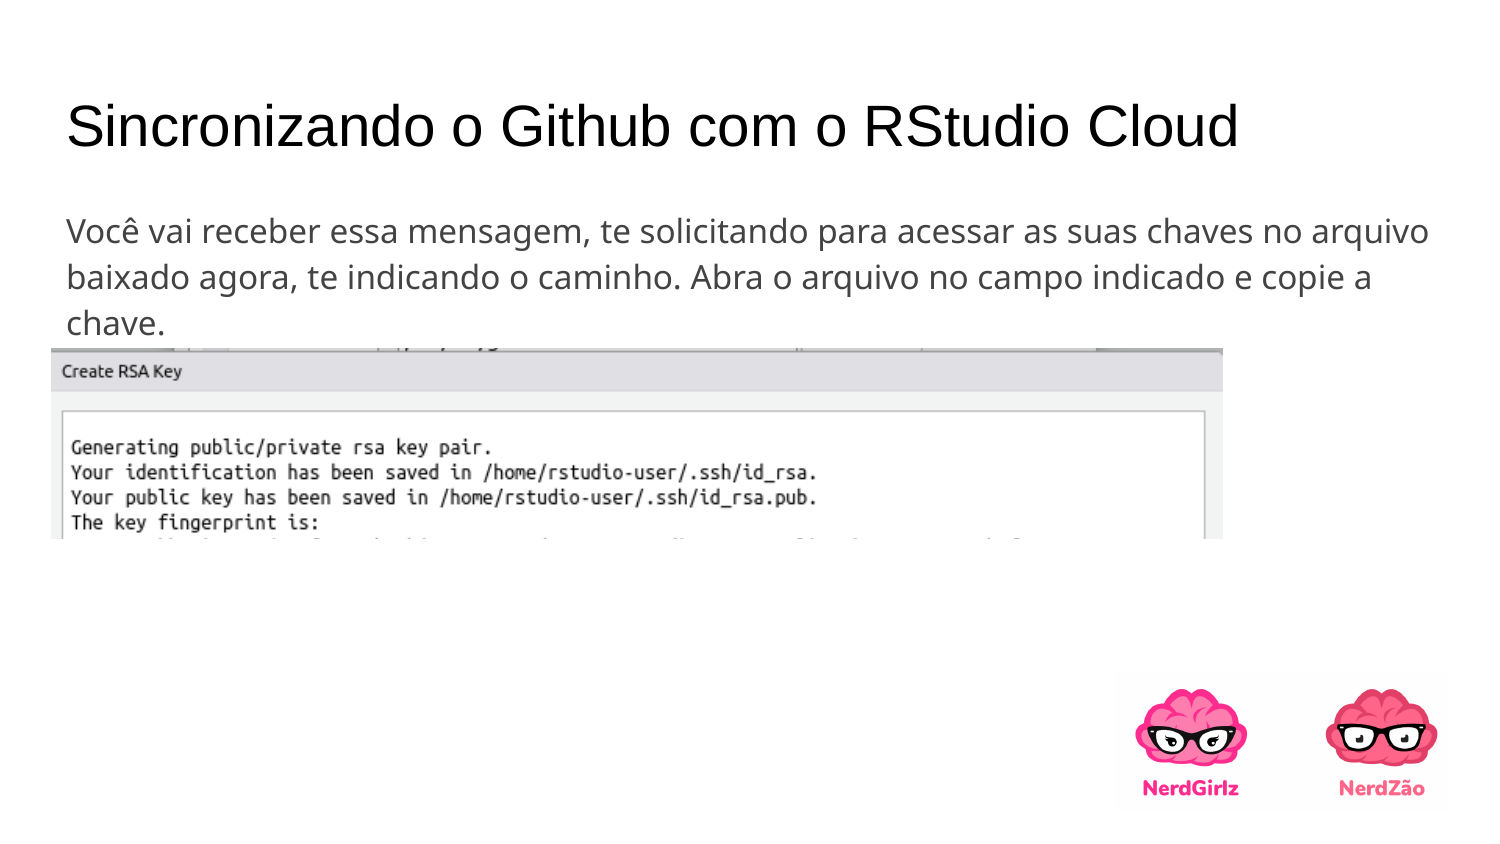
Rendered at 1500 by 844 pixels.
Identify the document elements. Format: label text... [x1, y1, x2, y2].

picture [50, 348, 1224, 539]
list Você vai receber essa mensagem, te solicitando para acessar as suas chaves no arquivo baixado agora, te indicando o caminho. Abra o arquivo no campo indicado e copie a chave. [51, 189, 1449, 750]
title Sincronizando o Github com o RStudio Cloud [51, 72, 1449, 167]
picture [1114, 670, 1450, 810]
